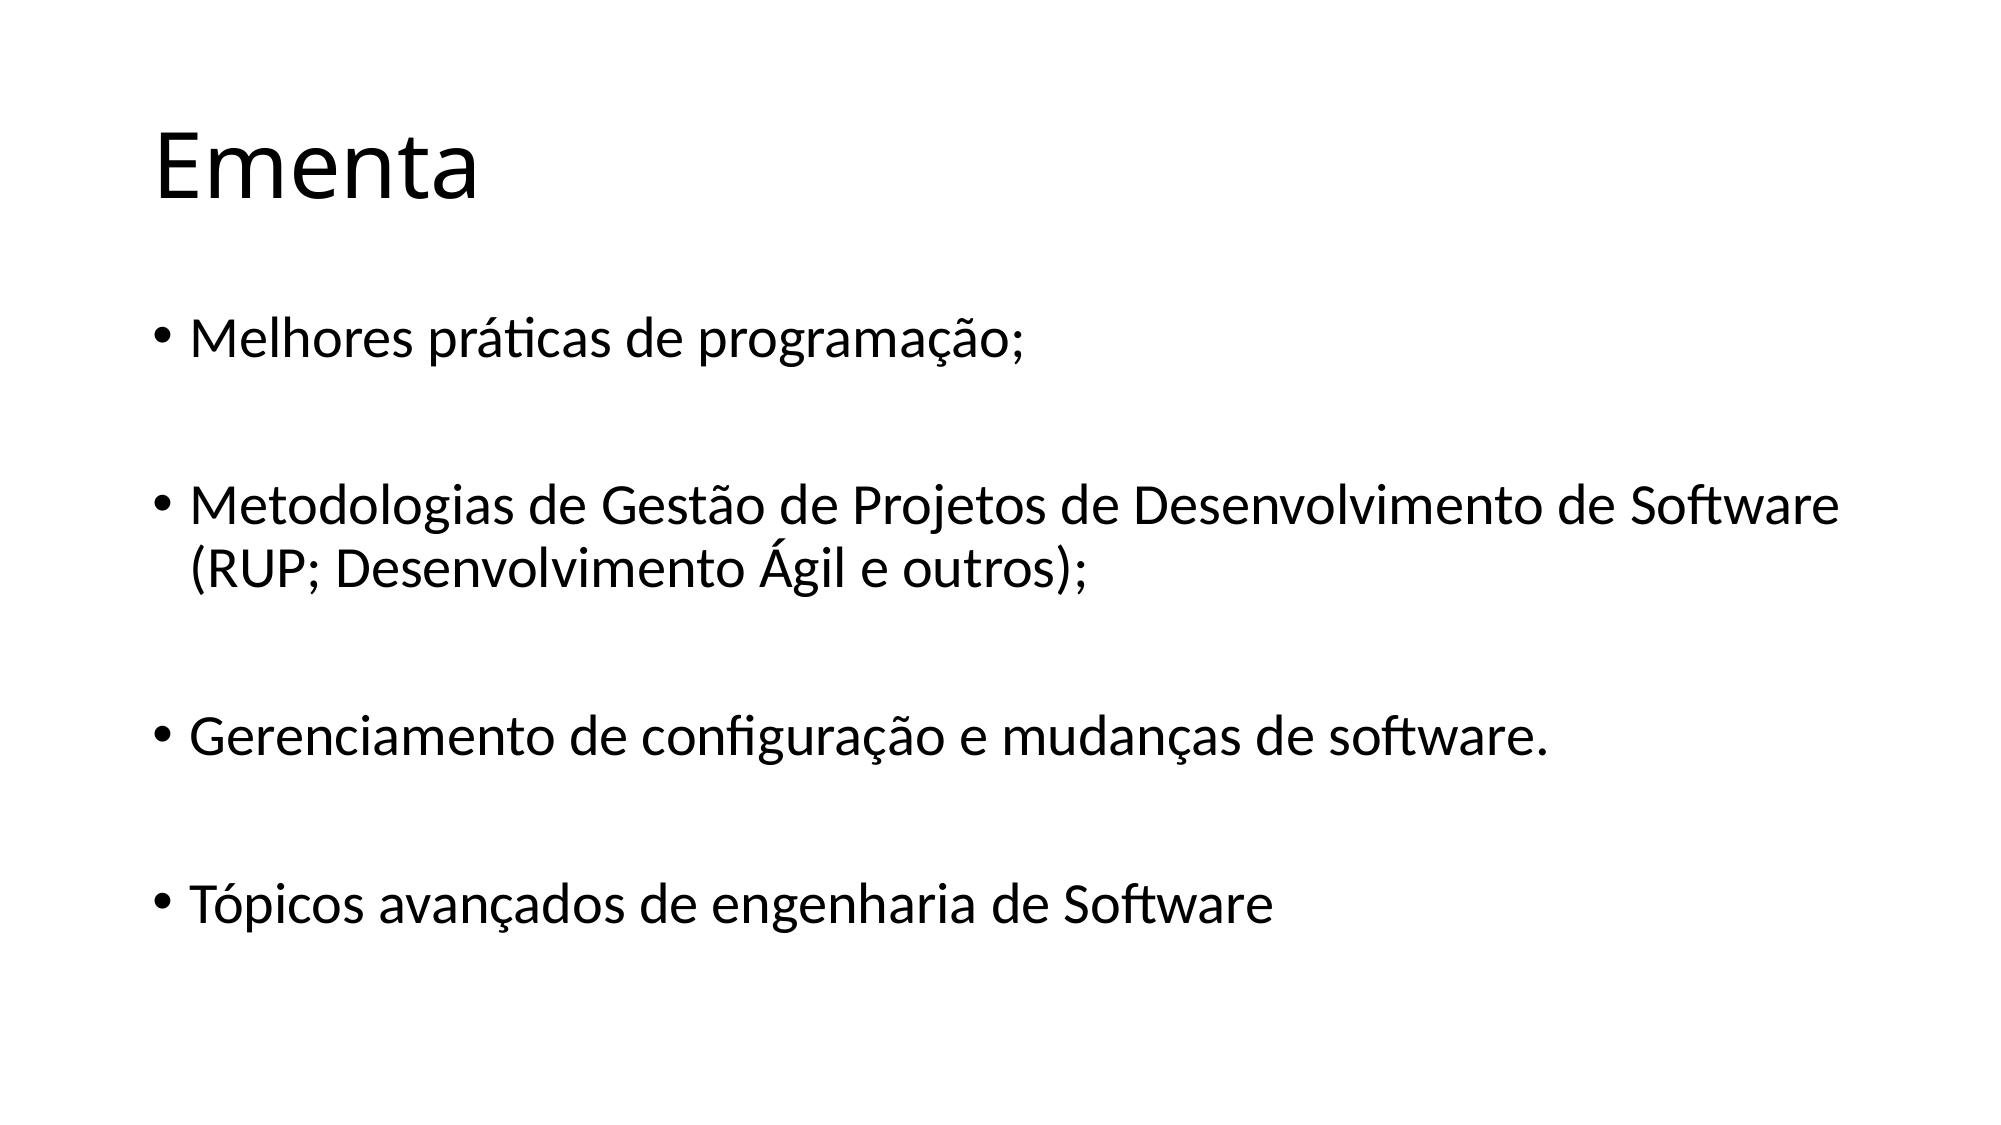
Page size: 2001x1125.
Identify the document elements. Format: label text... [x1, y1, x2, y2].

title Ementa [137, 59, 1863, 278]
list Melhores práticas de programação; Metodologias de Gestão de Projetos de Desenvolvimento de Software (RUP; Desenvolvimento Ágil e outros); Gerenciamento de configuração e mudanças de software. Tópicos avançados de engenharia de Software [137, 299, 1863, 1014]
